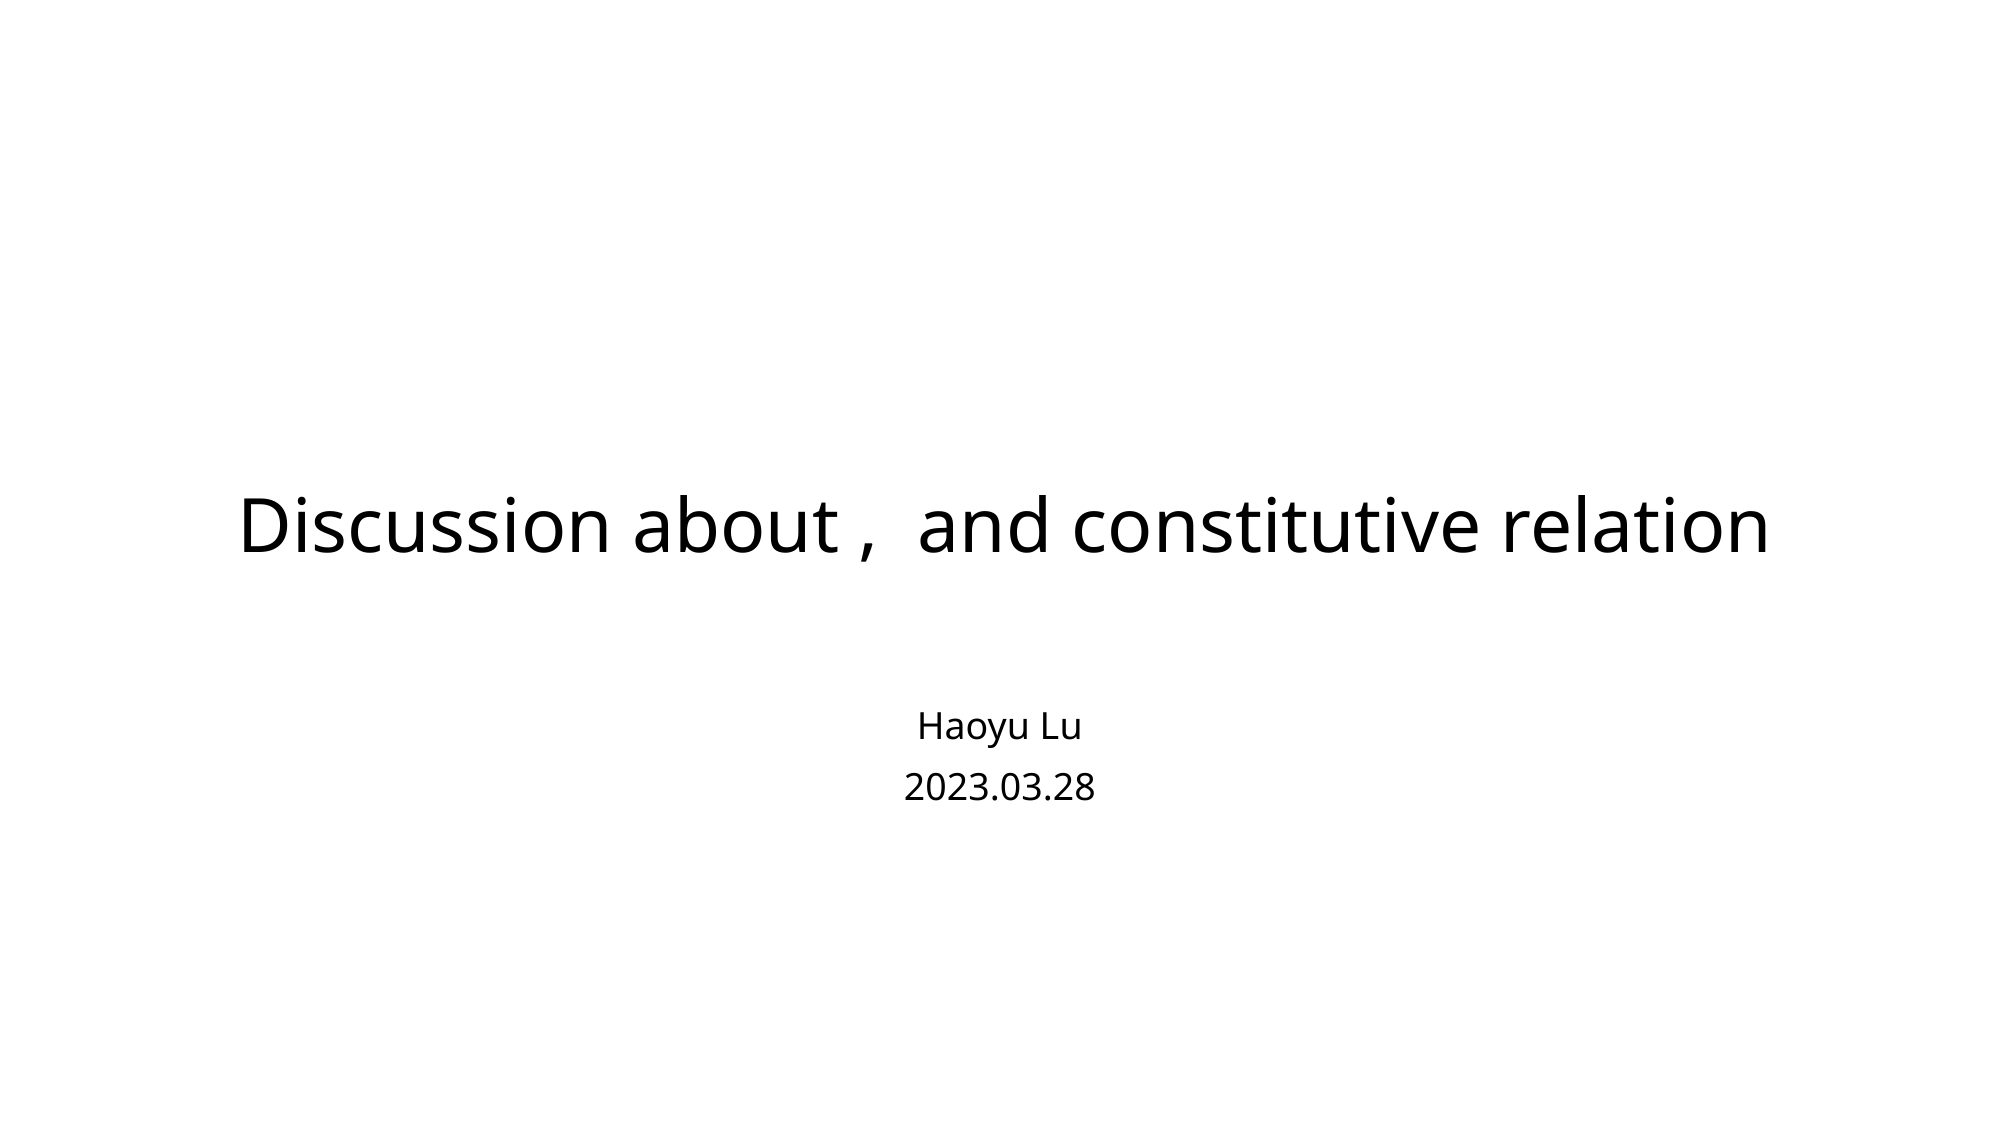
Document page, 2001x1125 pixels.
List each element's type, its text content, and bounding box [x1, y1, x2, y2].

subtitle Haoyu Lu 2023.03.28 [249, 699, 1750, 972]
